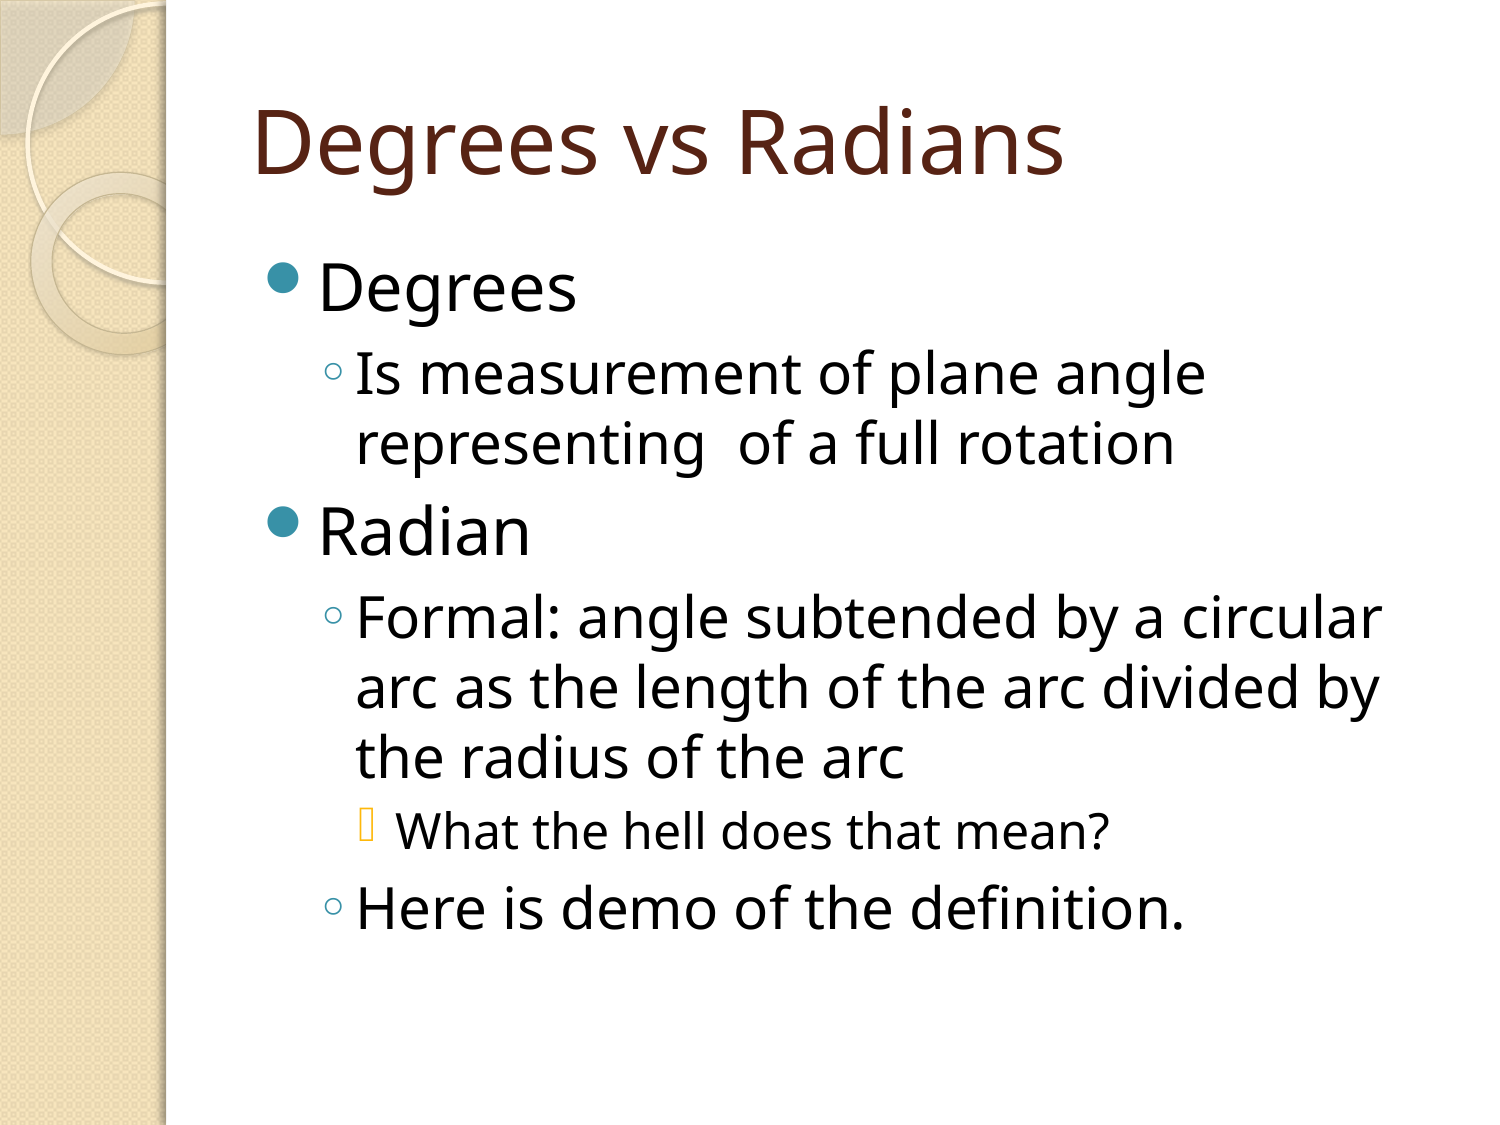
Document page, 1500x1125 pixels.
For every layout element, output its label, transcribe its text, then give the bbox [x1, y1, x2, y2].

title Degrees vs Radians [235, 45, 1466, 233]
